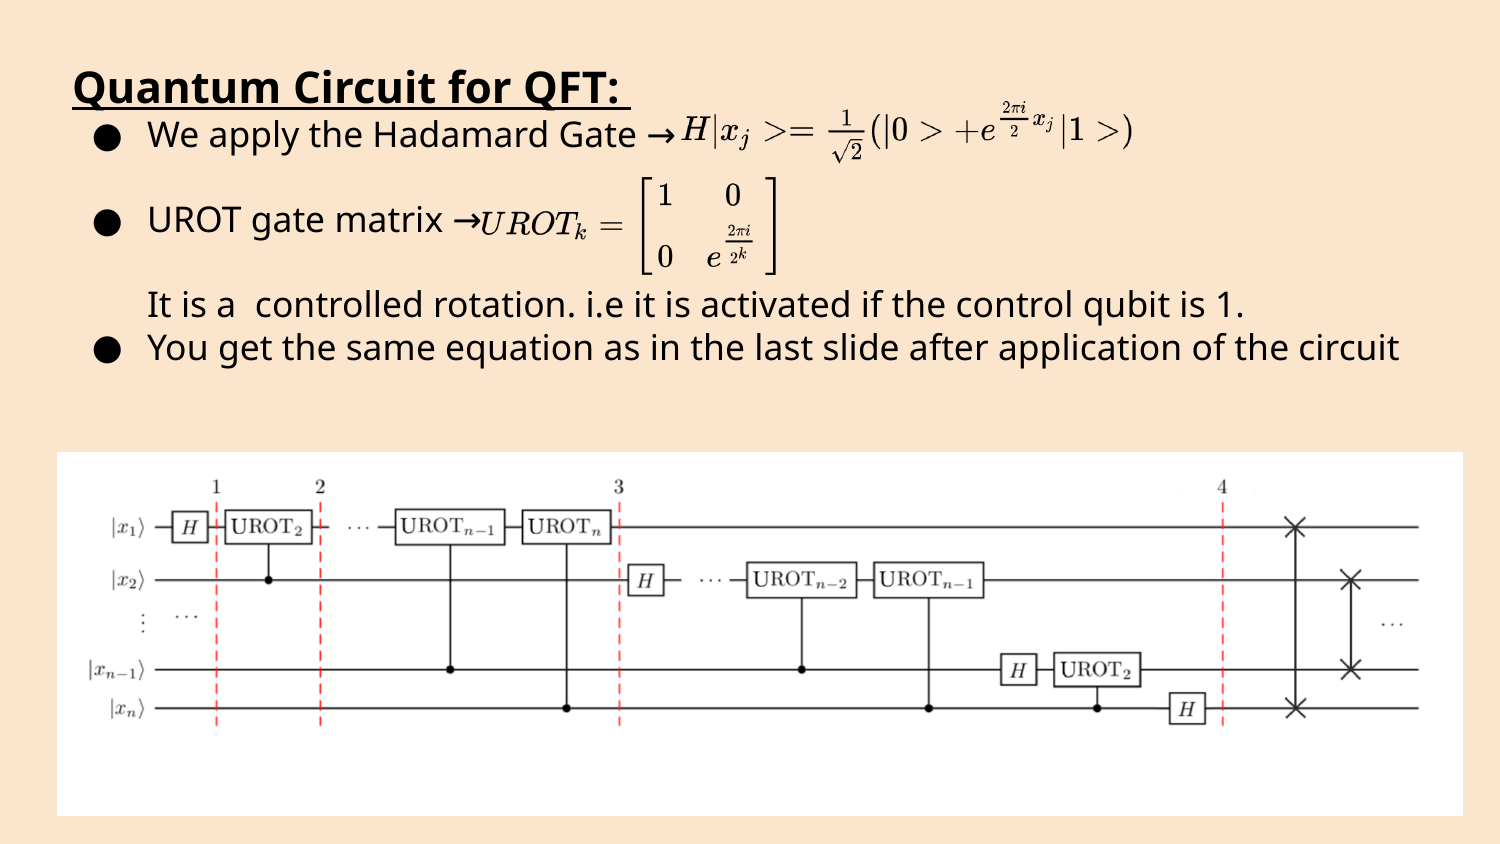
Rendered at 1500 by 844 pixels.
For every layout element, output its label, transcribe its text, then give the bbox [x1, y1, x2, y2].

picture [480, 173, 785, 279]
text_box Quantum Circuit for QFT: We apply the Hadamard Gate → UROT gate matrix → It is a controlled rotation. i.e it is activated if the control qubit is 1. You get the same equation as in the last slide after application of the circuit [56, 44, 1437, 451]
picture [56, 452, 1463, 816]
picture [680, 98, 1136, 167]
